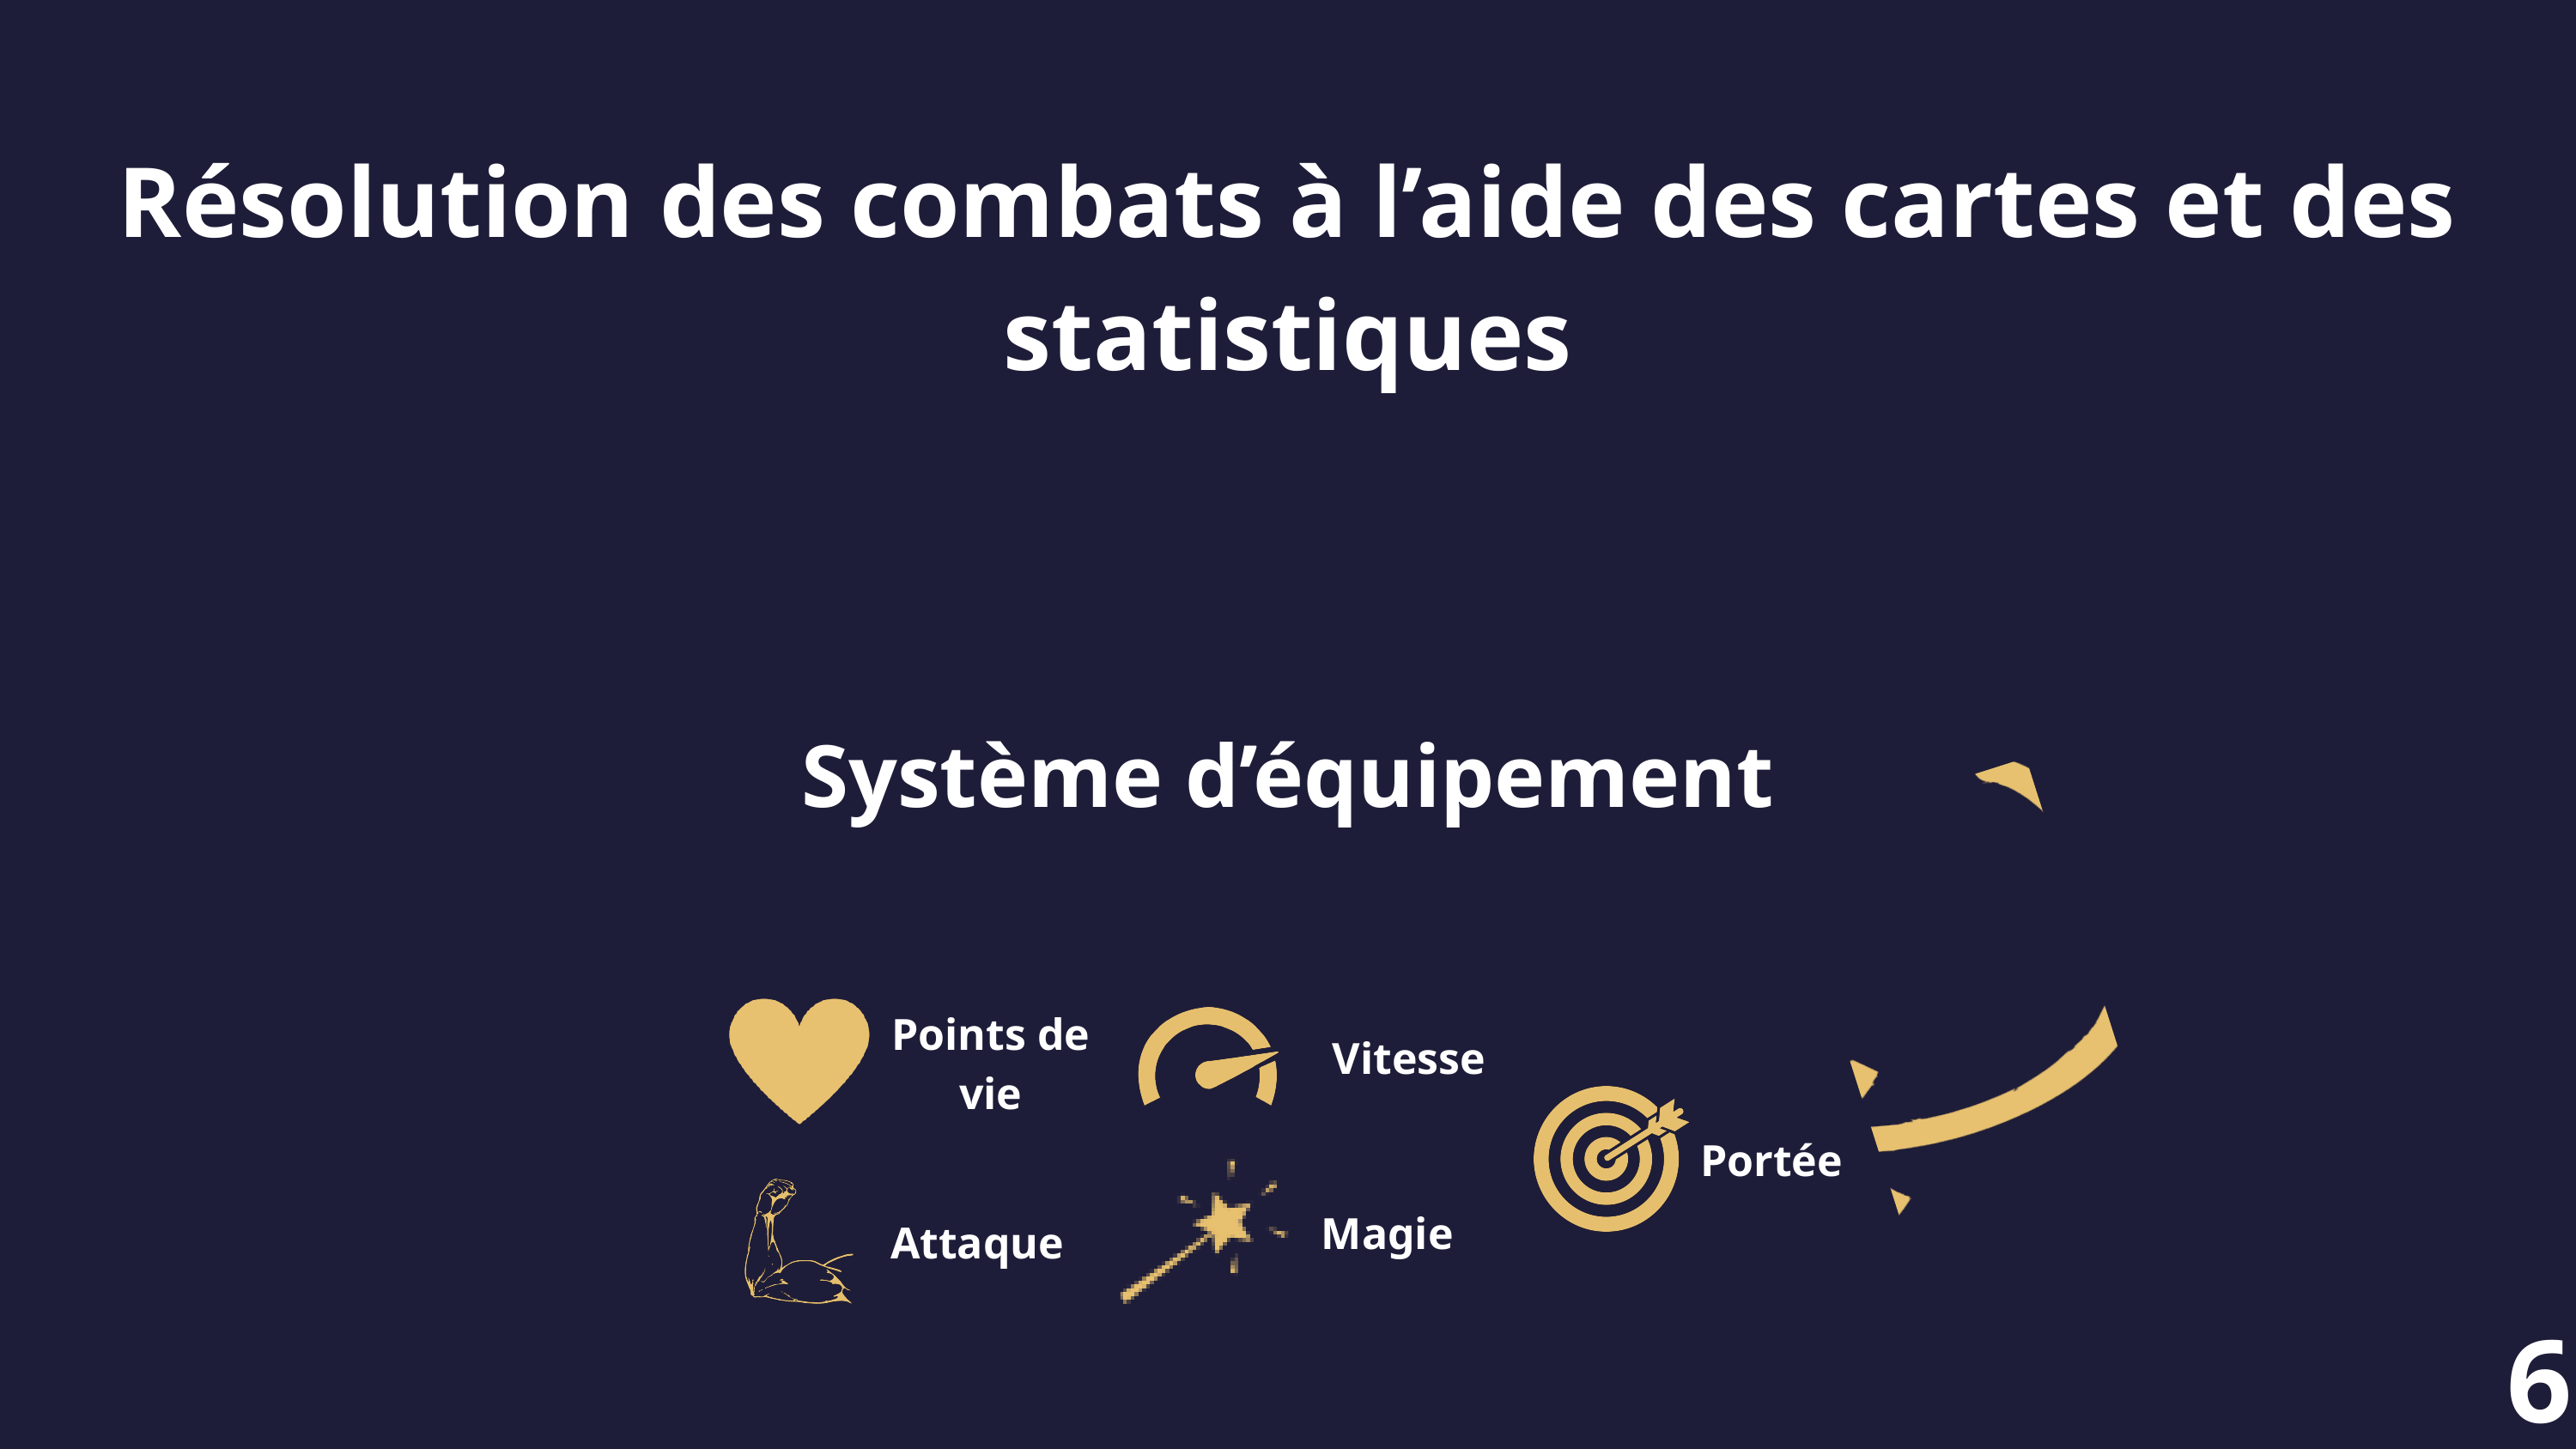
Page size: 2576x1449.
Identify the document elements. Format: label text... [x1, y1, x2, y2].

text_box [1778, 757, 2148, 1220]
text_box 6 [2503, 1288, 2576, 1446]
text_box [722, 988, 1854, 1304]
text_box Résolution des combats à l’aide des cartes et des statistiques [0, 123, 2576, 391]
text_box Système d’équipement [771, 704, 1804, 825]
